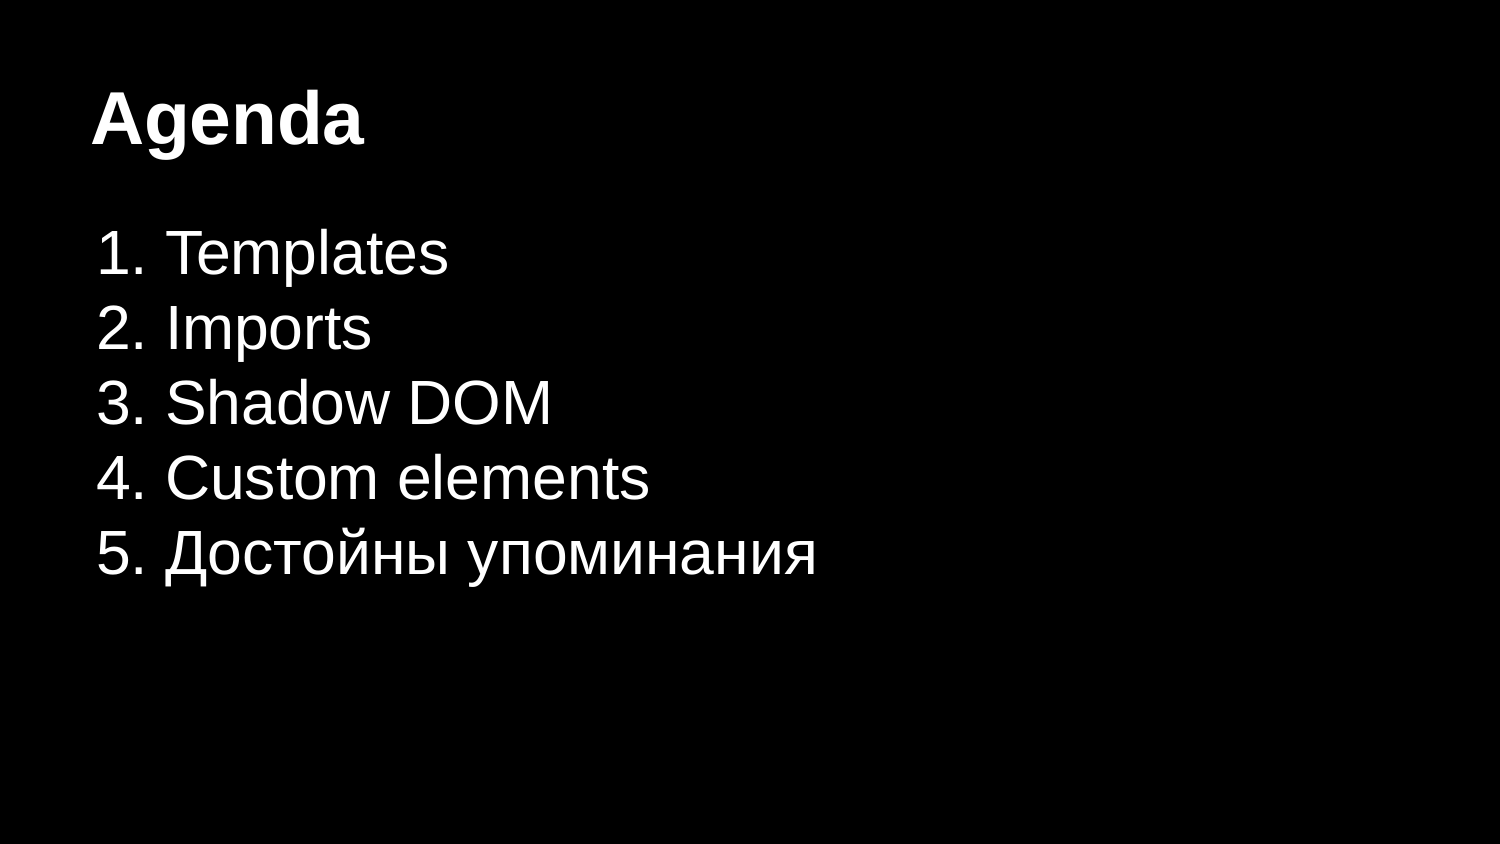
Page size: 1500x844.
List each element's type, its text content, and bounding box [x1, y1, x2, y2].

list Templates Imports Shadow DOM Custom elements Достойны упоминания [75, 196, 1425, 702]
title Agenda [75, 3, 1425, 175]
